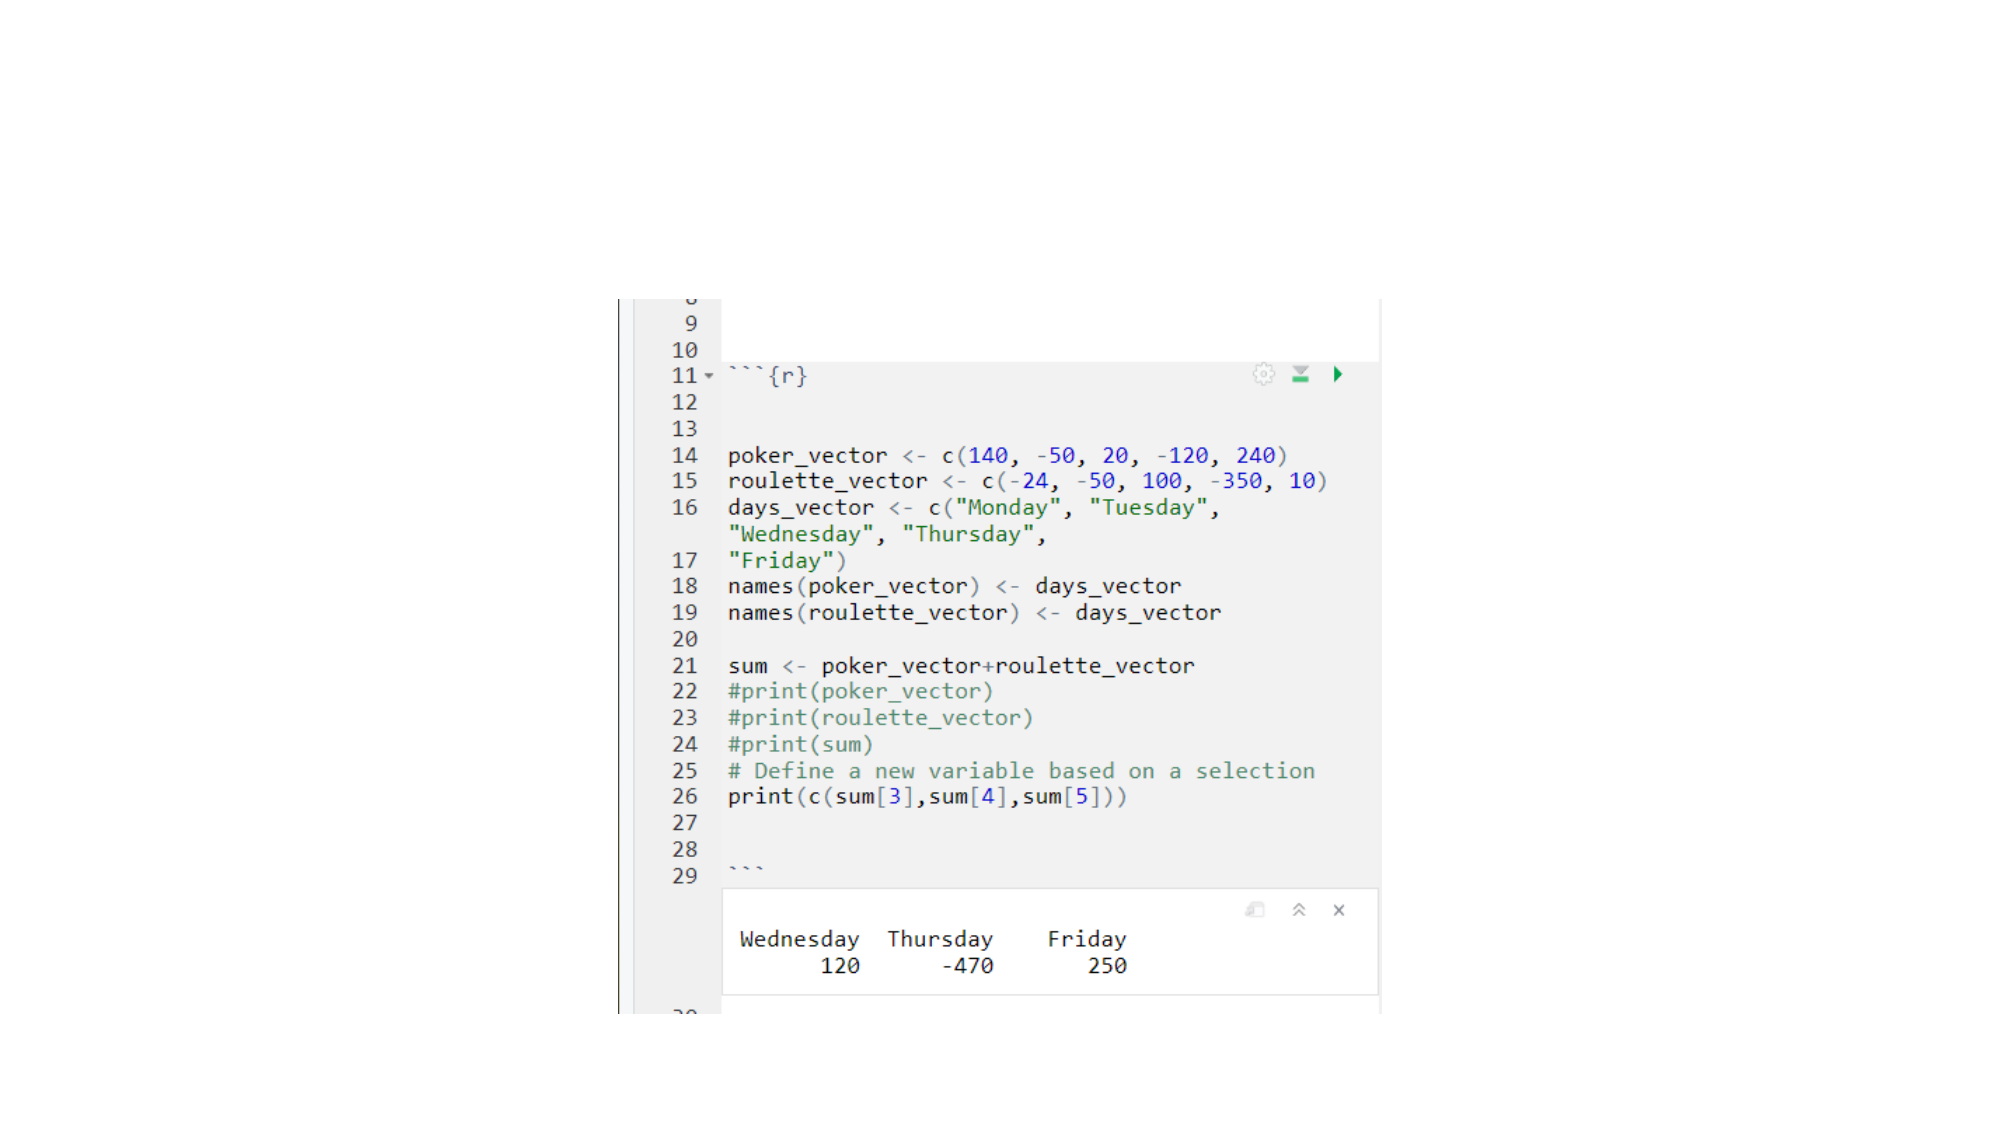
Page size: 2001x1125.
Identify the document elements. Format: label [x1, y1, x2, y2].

list [618, 299, 1382, 1014]
